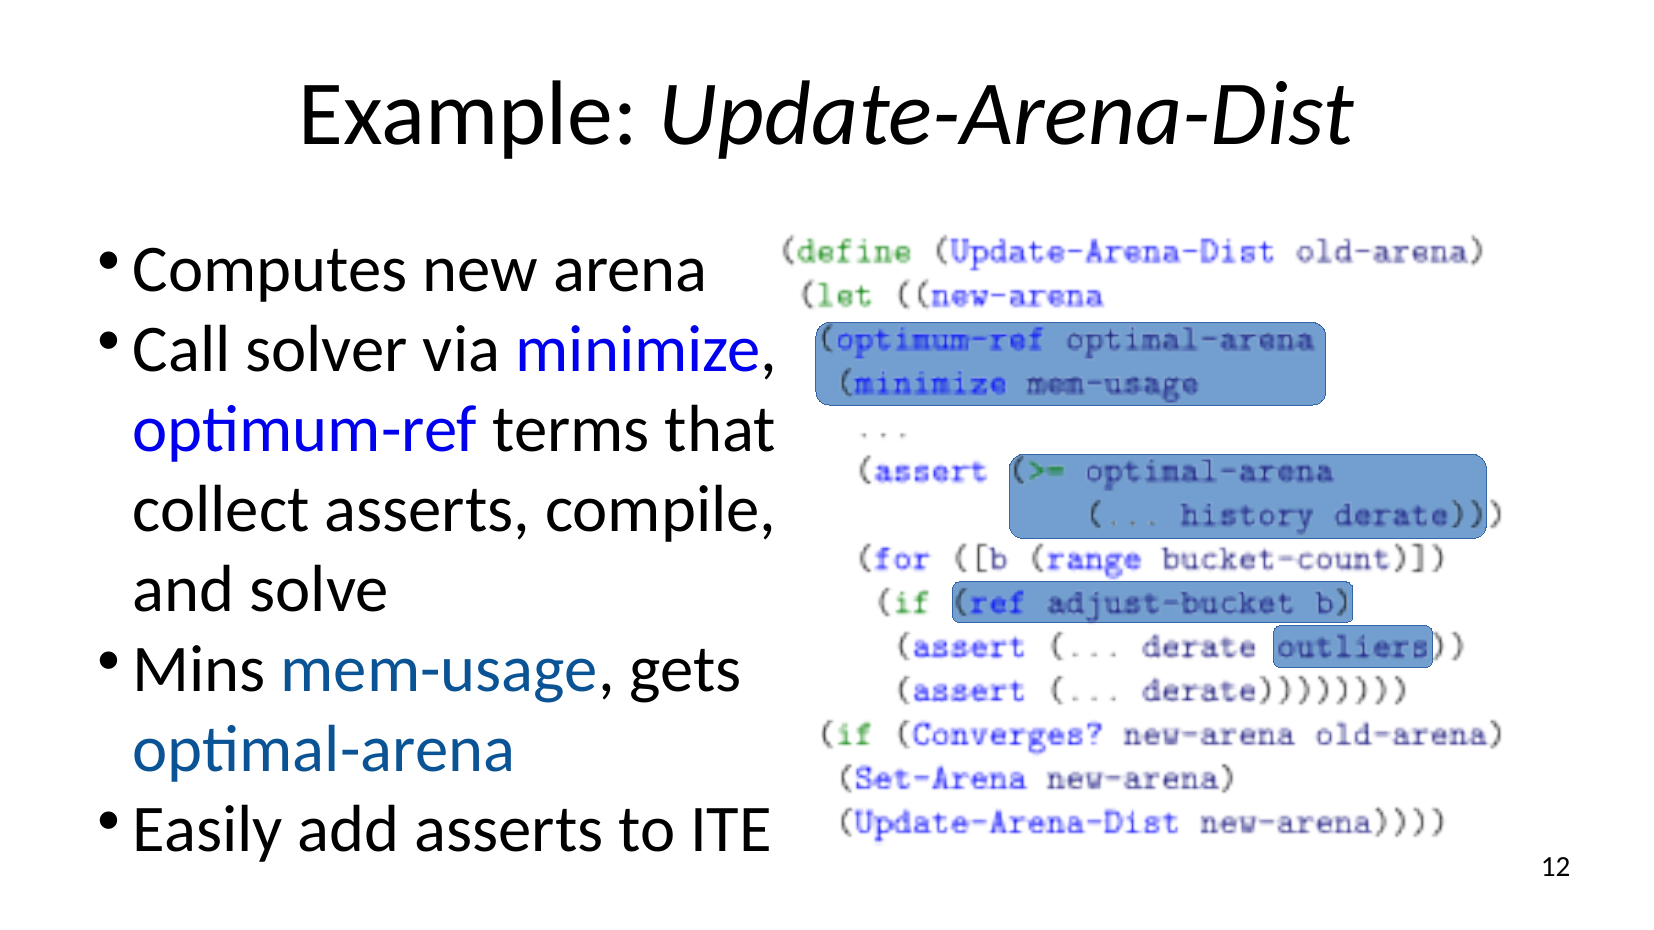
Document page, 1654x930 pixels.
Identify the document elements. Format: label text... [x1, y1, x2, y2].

title Example: Update-Arena-Dist [82, 37, 1571, 193]
slide_number 11 [1185, 847, 1571, 912]
text_box Computes new arena Call solver via minimize, optimum-ref terms that collect asserts, compile, and solve Mins mem-usage, gets optimal-arena Easily add asserts to ITE [82, 217, 889, 930]
picture [779, 232, 1506, 846]
